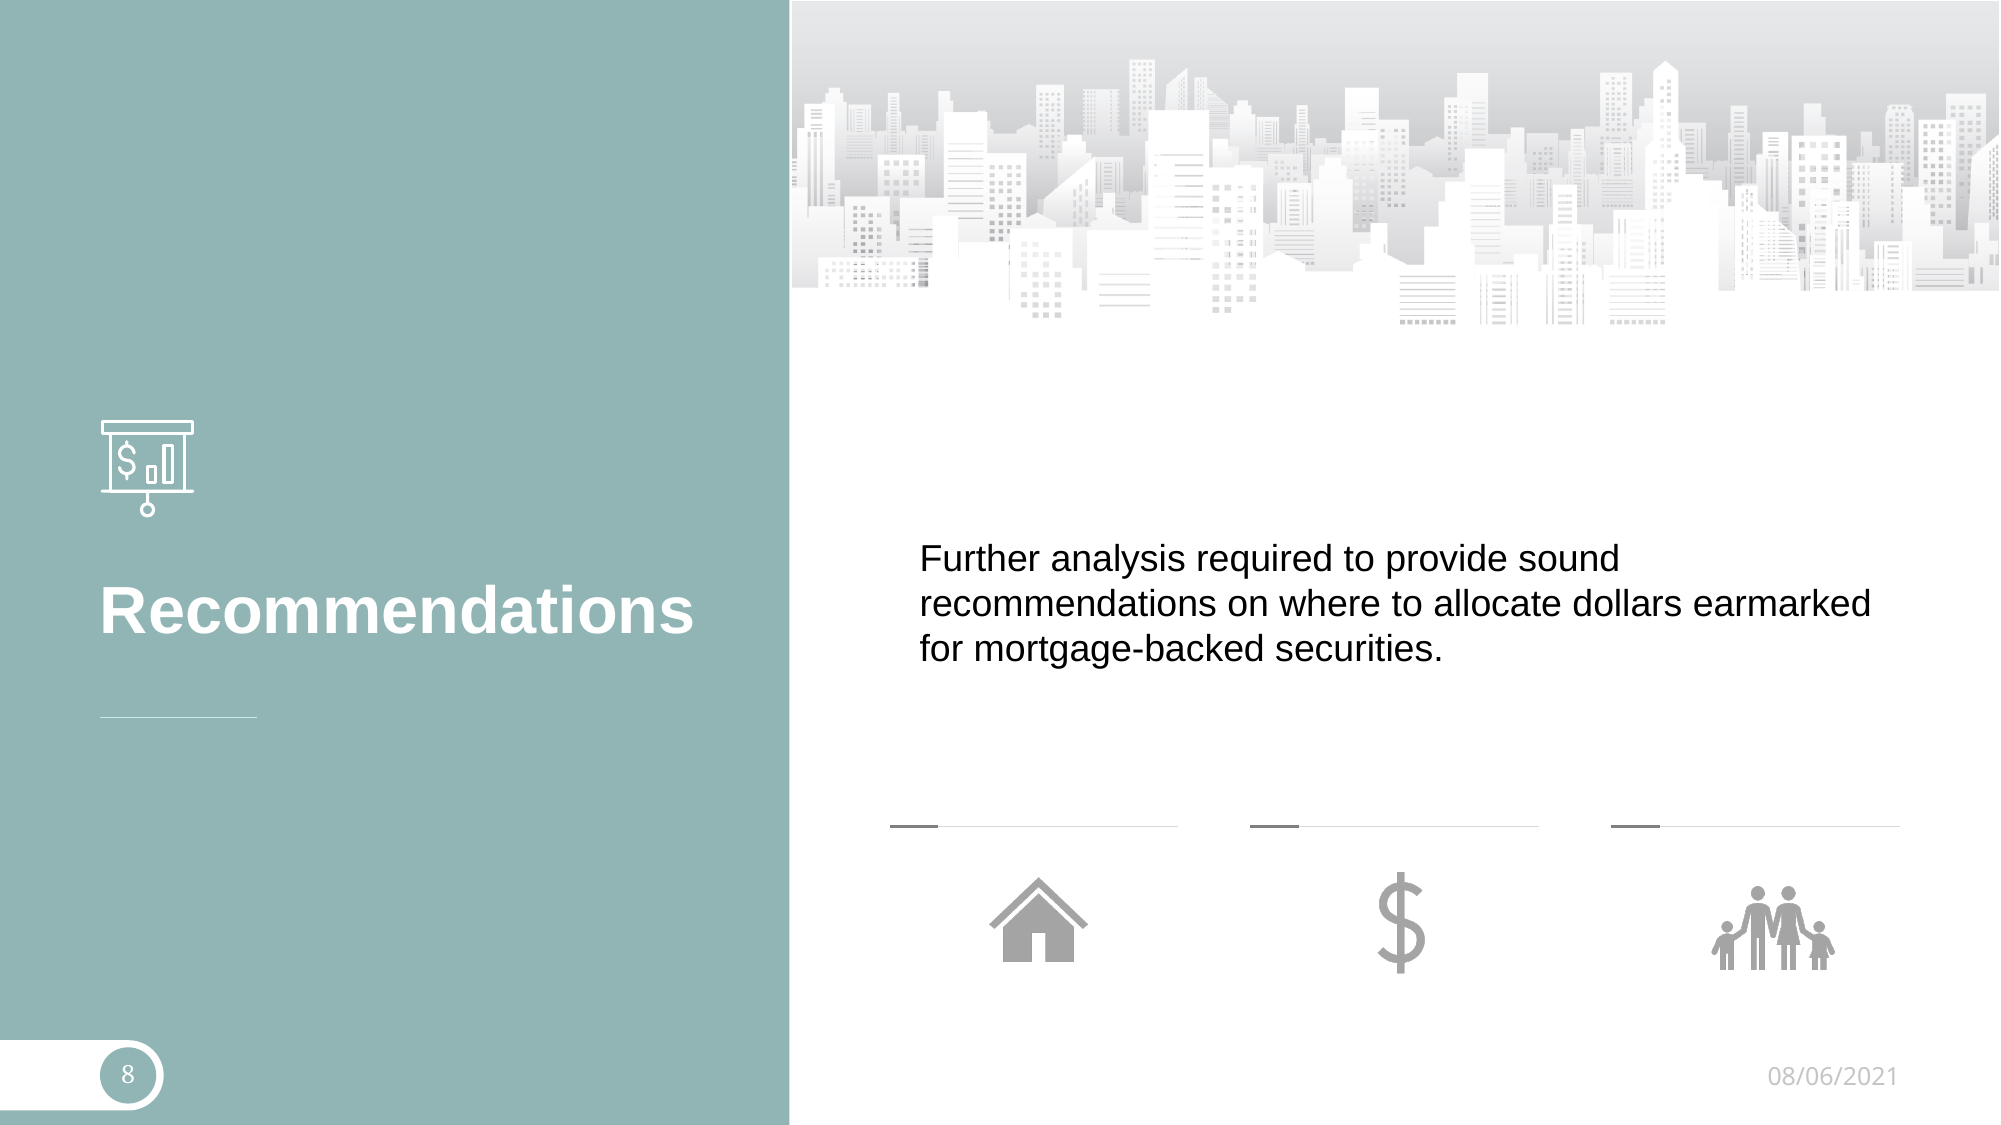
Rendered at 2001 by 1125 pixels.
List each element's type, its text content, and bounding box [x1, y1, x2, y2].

picture [982, 863, 1095, 976]
text_box Further analysis required to provide sound recommendations on where to allocate dollars earmarked for mortgage-backed securities. [919, 534, 1882, 715]
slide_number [1732, 1060, 1900, 1091]
picture [1706, 861, 1840, 995]
slide_number 8 [109, 1060, 147, 1091]
picture [791, 0, 2000, 326]
picture [1344, 866, 1457, 979]
title Recommendations [99, 460, 725, 649]
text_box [102, 421, 193, 516]
